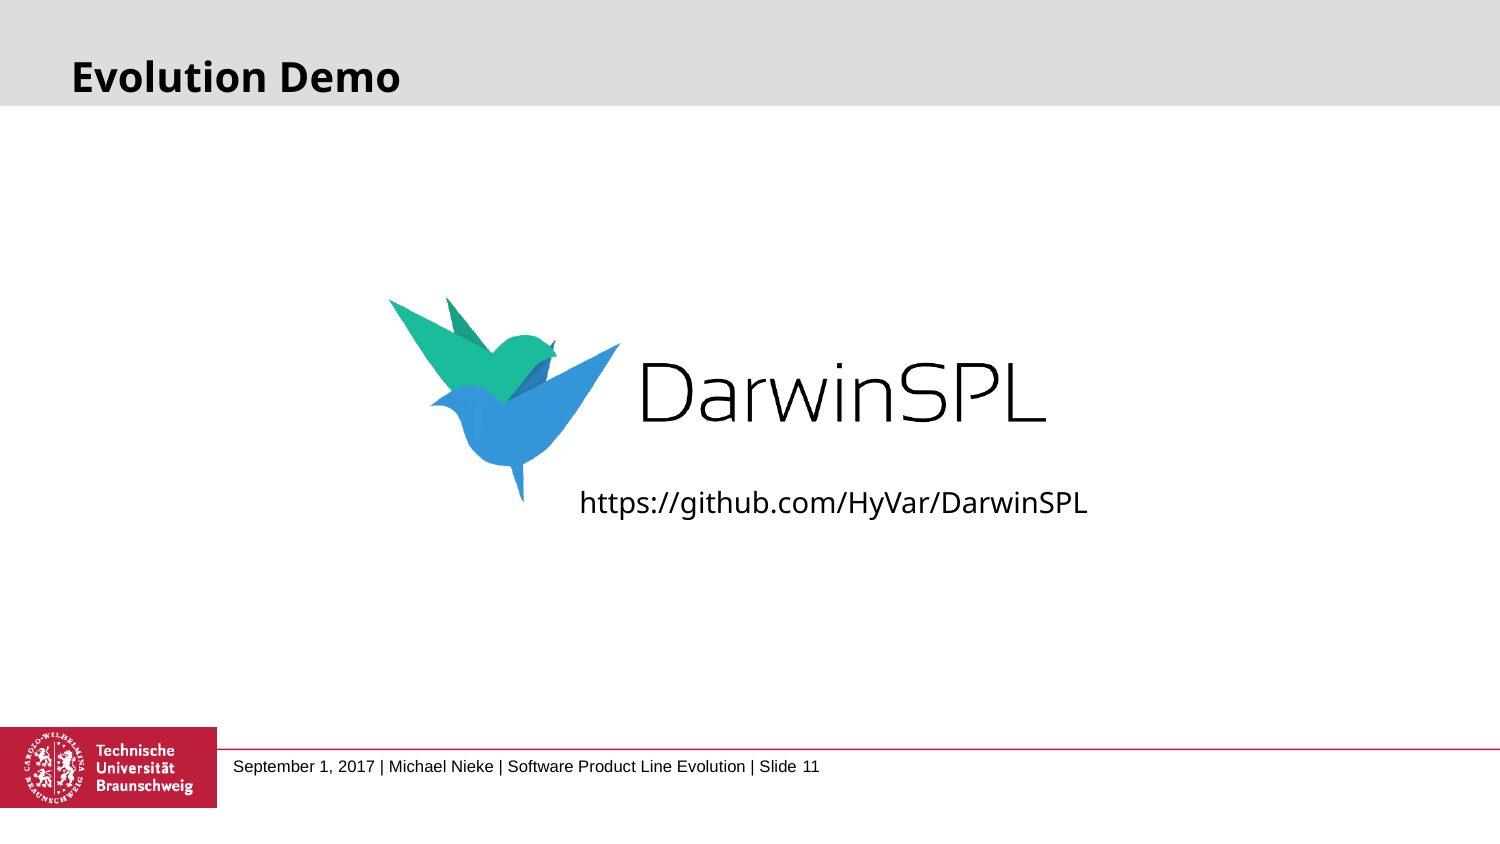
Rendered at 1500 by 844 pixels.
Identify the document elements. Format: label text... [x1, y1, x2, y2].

picture [387, 296, 1046, 503]
text_box https://github.com/HyVar/DarwinSPL [564, 476, 1104, 527]
picture [0, 727, 217, 808]
title Evolution Demo [70, 13, 1445, 102]
